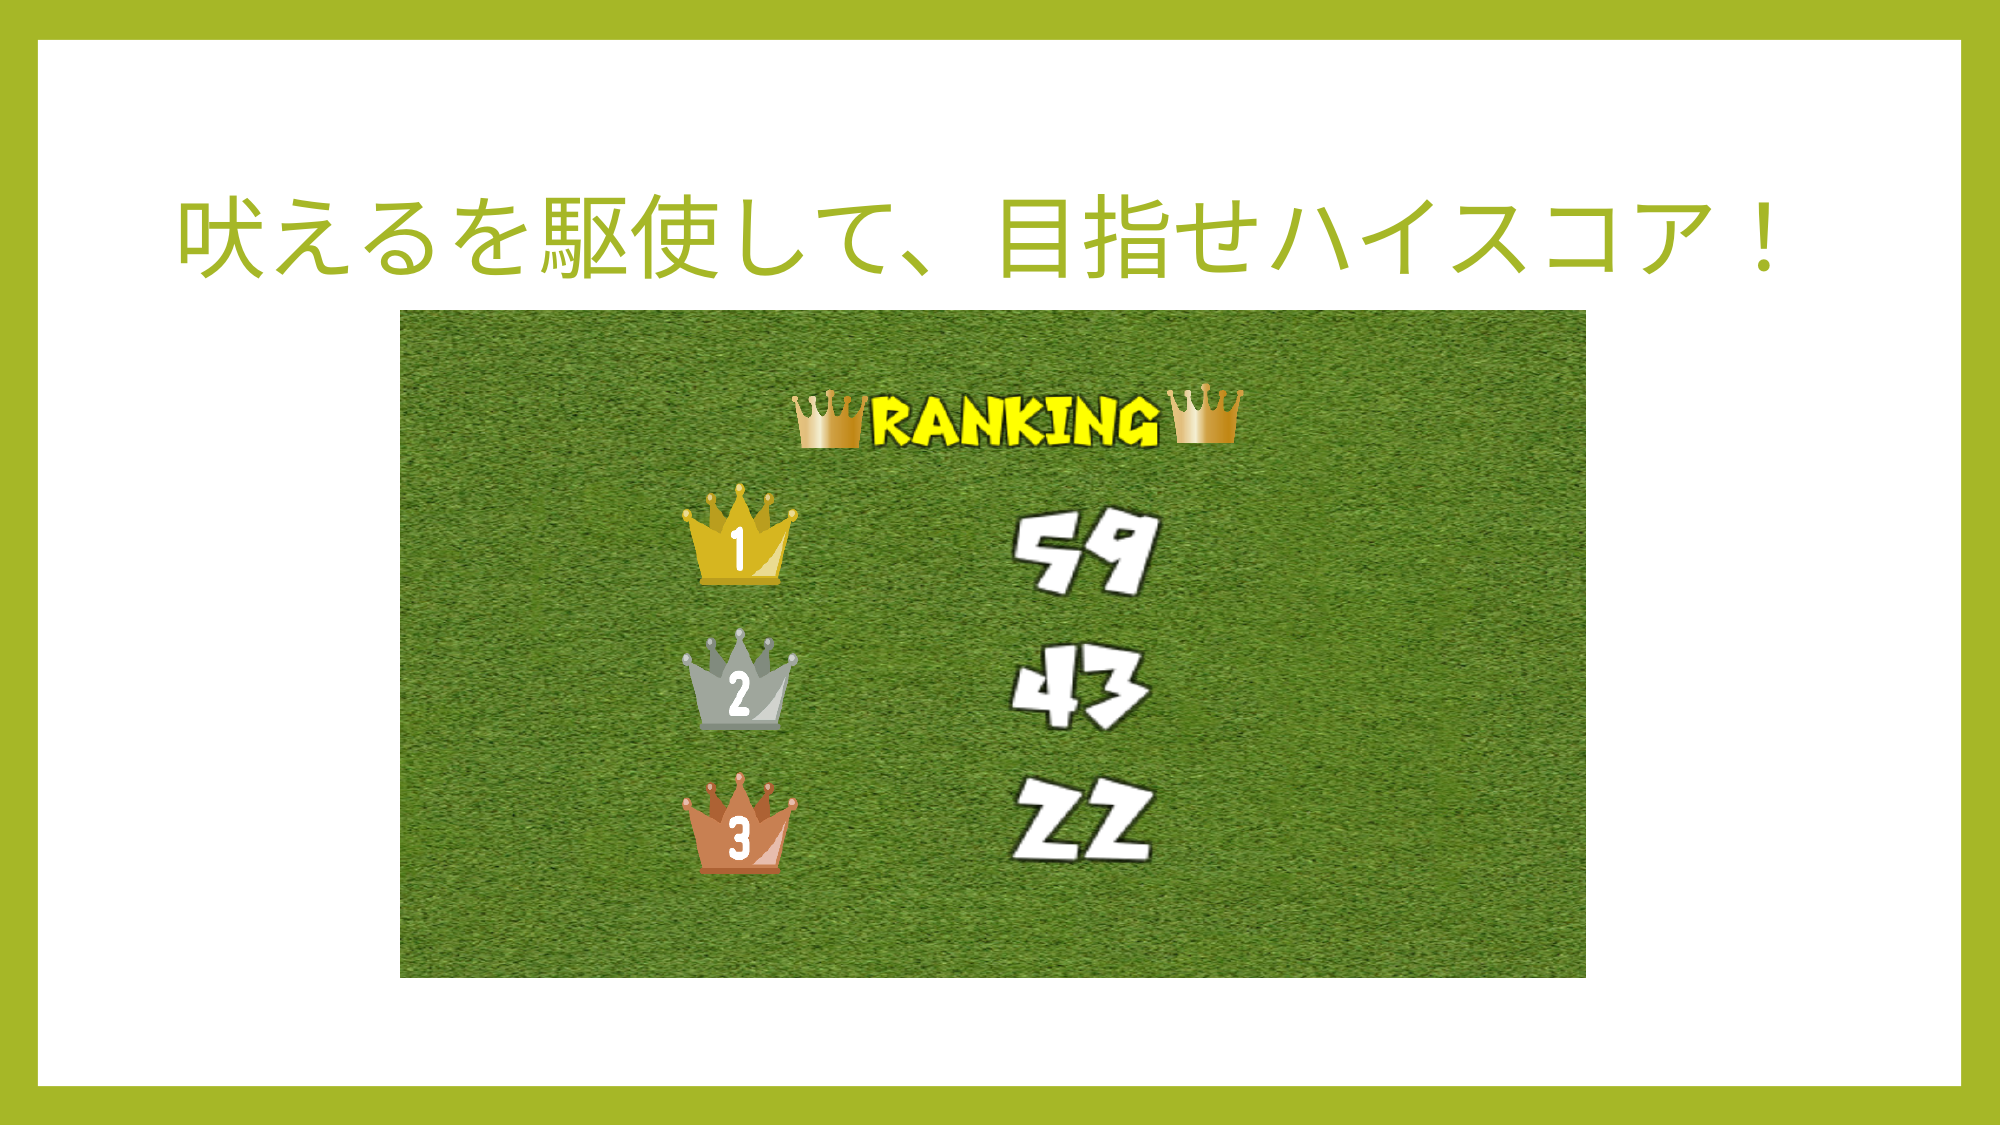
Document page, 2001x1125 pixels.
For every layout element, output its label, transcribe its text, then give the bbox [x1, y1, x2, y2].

picture [399, 310, 1586, 978]
title 吠えるを駆使して、目指せハイスコア！ [144, 99, 1841, 384]
